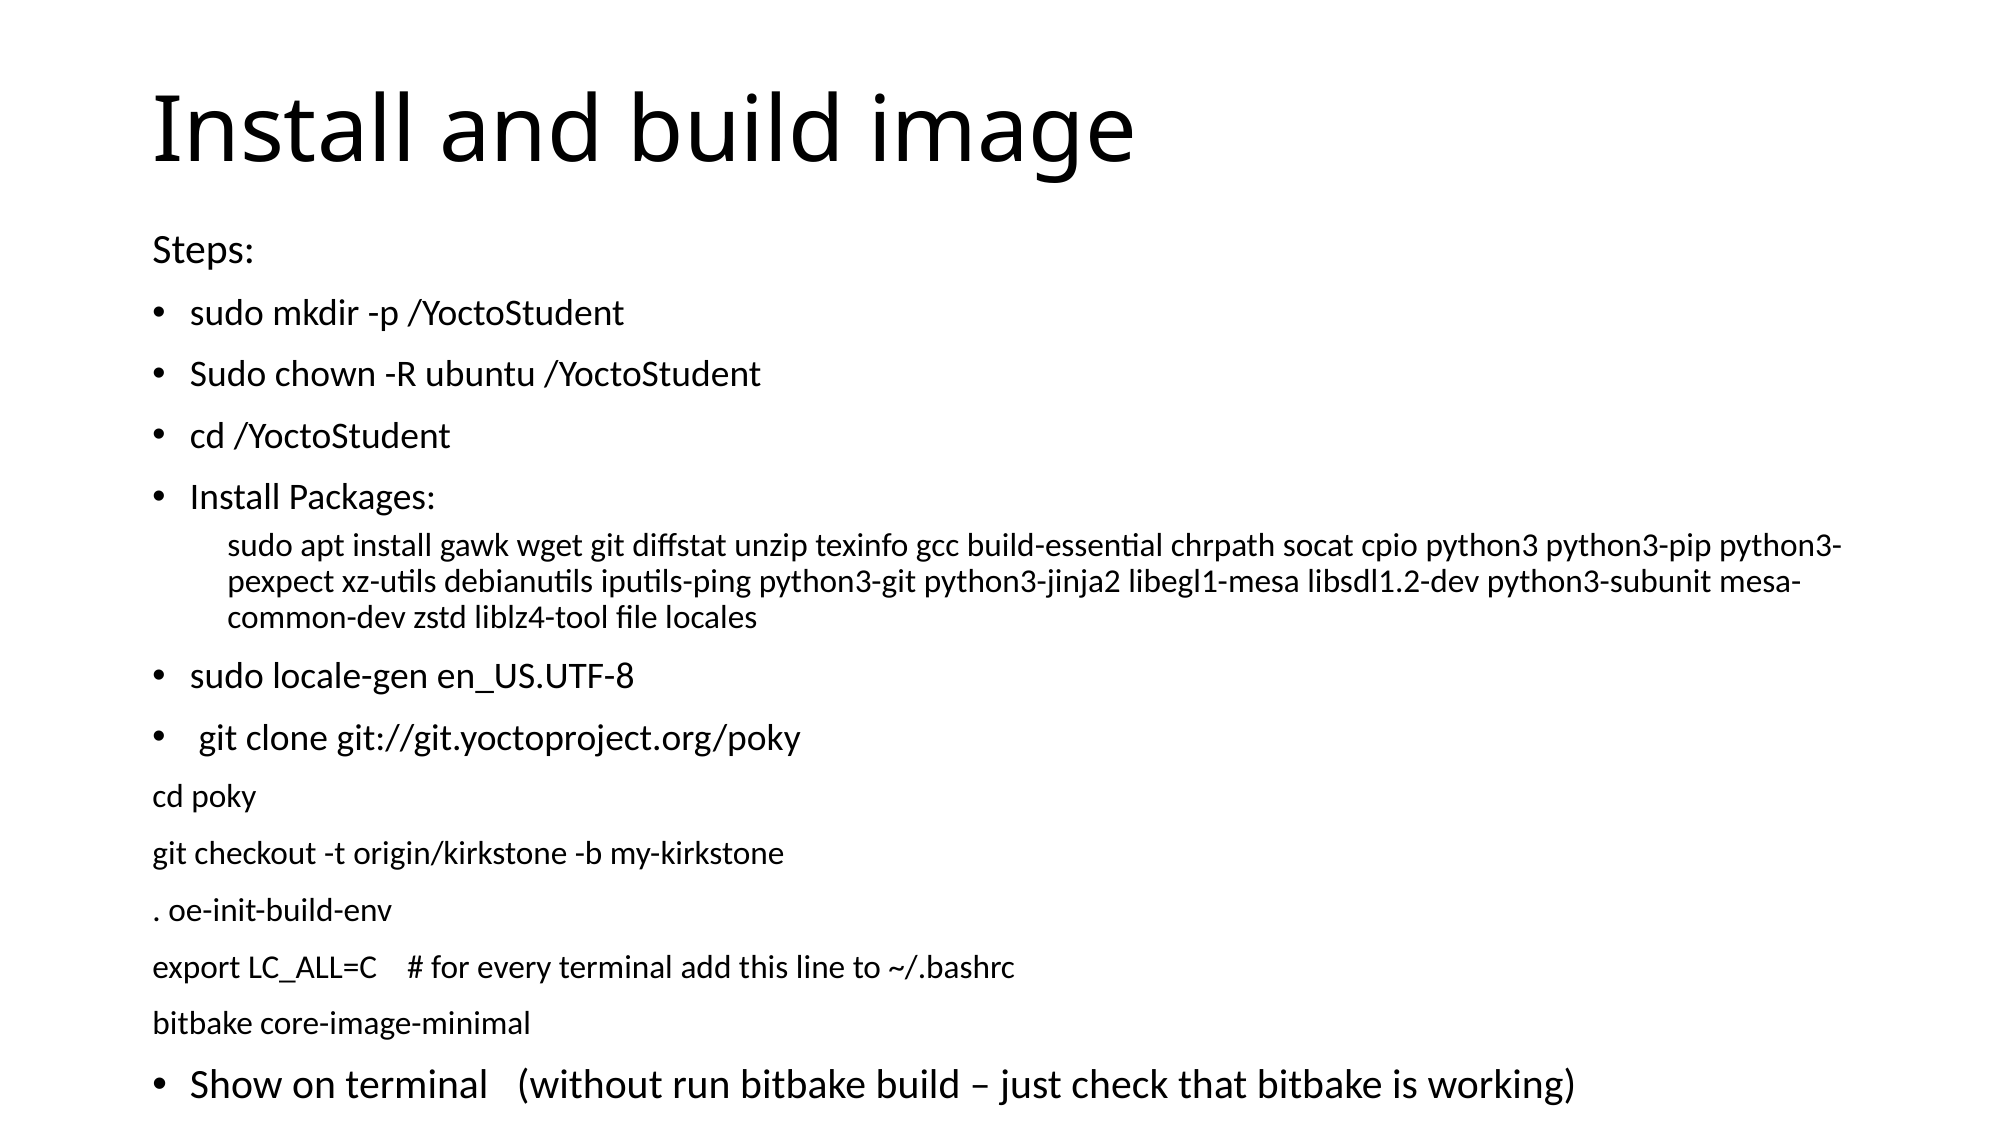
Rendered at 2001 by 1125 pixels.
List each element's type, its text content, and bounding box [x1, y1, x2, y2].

title Install and build image [137, 22, 1863, 219]
list Steps: sudo mkdir -p /YoctoStudent Sudo chown -R ubuntu /YoctoStudent cd /YoctoStudent Install Packages: sudo apt install gawk wget git diffstat unzip texinfo gcc build-essential chrpath socat cpio python3 python3-pip python3-pexpect xz-utils debianutils iputils-ping python3-git python3-jinja2 libegl1-mesa libsdl1.2-dev python3-subunit mesa-common-dev zstd liblz4-tool file locales sudo locale-gen en_US.UTF-8 git clone git://git.yoctoproject.org/poky cd poky git checkout -t origin/kirkstone -b my-kirkstone . oe-init-build-env export LC_ALL=C # for every terminal add this line to ~/.bashrc bitbake core-image-minimal Show on terminal (without run bitbake build – just check that bitbake is working) [137, 219, 1863, 1125]
